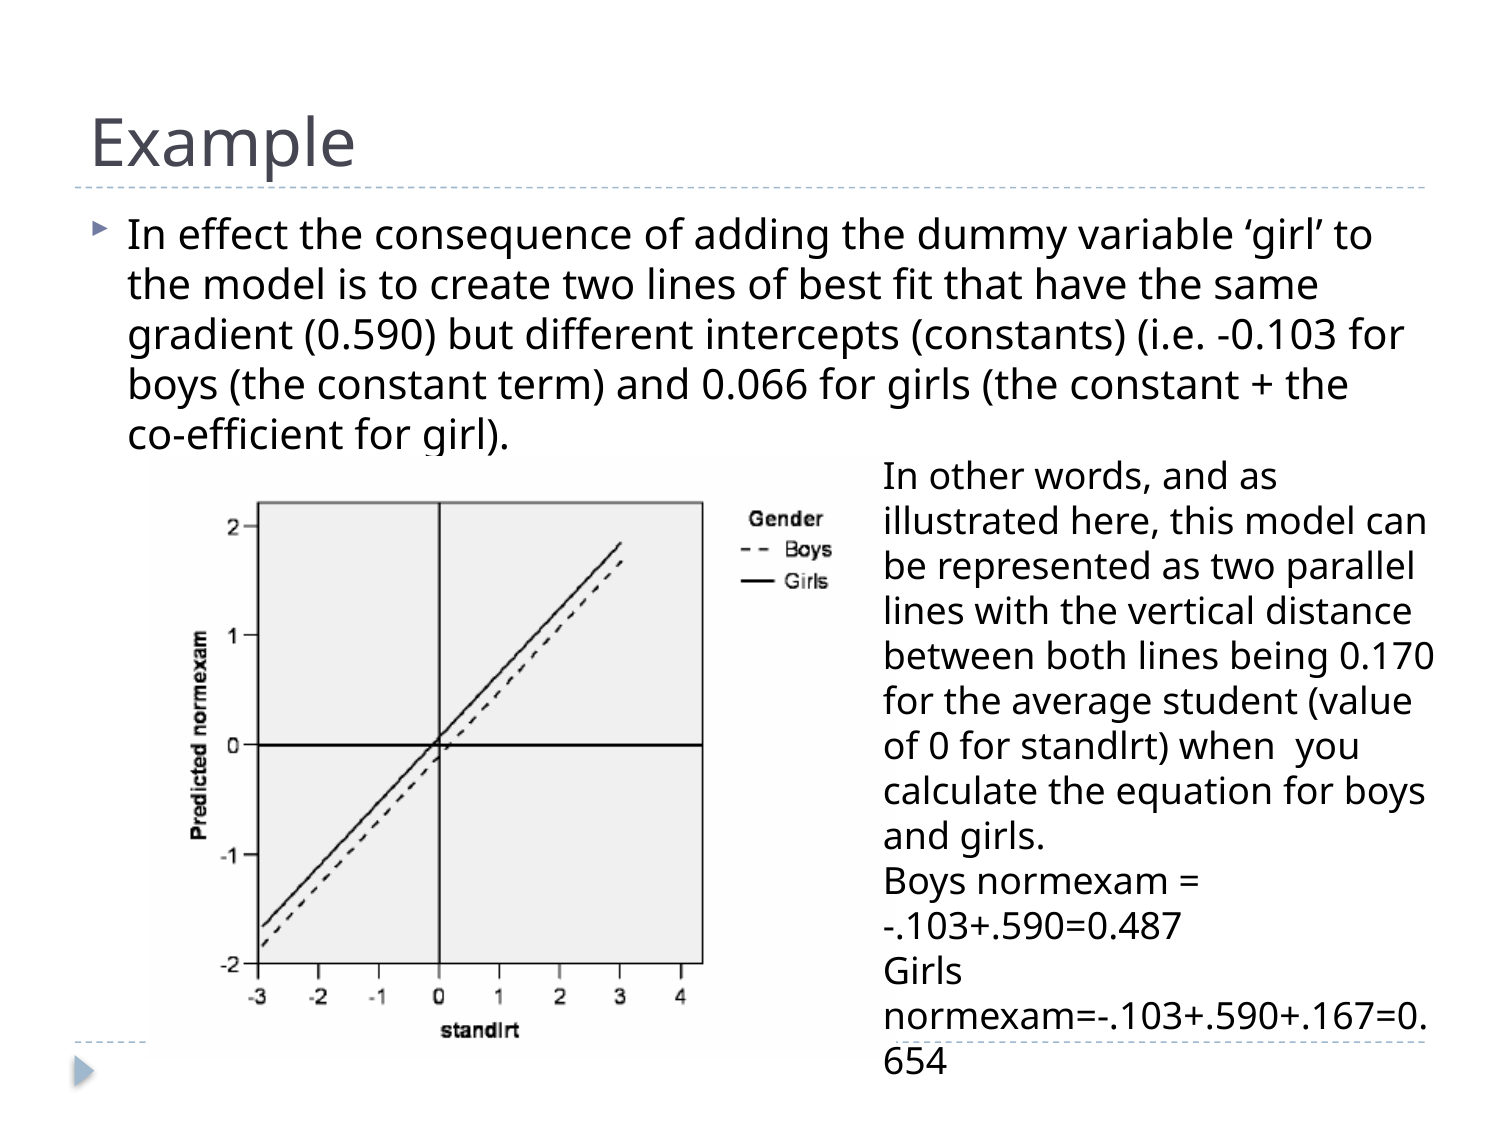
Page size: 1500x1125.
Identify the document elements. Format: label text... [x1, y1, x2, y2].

title Example [75, 24, 1425, 188]
list In effect the consequence of adding the dummy variable ‘girl’ to the model is to create two lines of best fit that have the same gradient (0.590) but different intercepts (constants) (i.e. -0.103 for boys (the constant term) and 0.066 for girls (the constant + the co-efficient for girl). [75, 200, 1425, 468]
picture [147, 455, 897, 1060]
text_box In other words, and as illustrated here, this model can be represented as two parallel lines with the vertical distance between both lines being 0.170 for the average student (value of 0 for standlrt) when you calculate the equation for boys and girls. Boys normexam = -.103+.590=0.487 Girls normexam=-.103+.590+.167=0.654 [868, 444, 1459, 1125]
